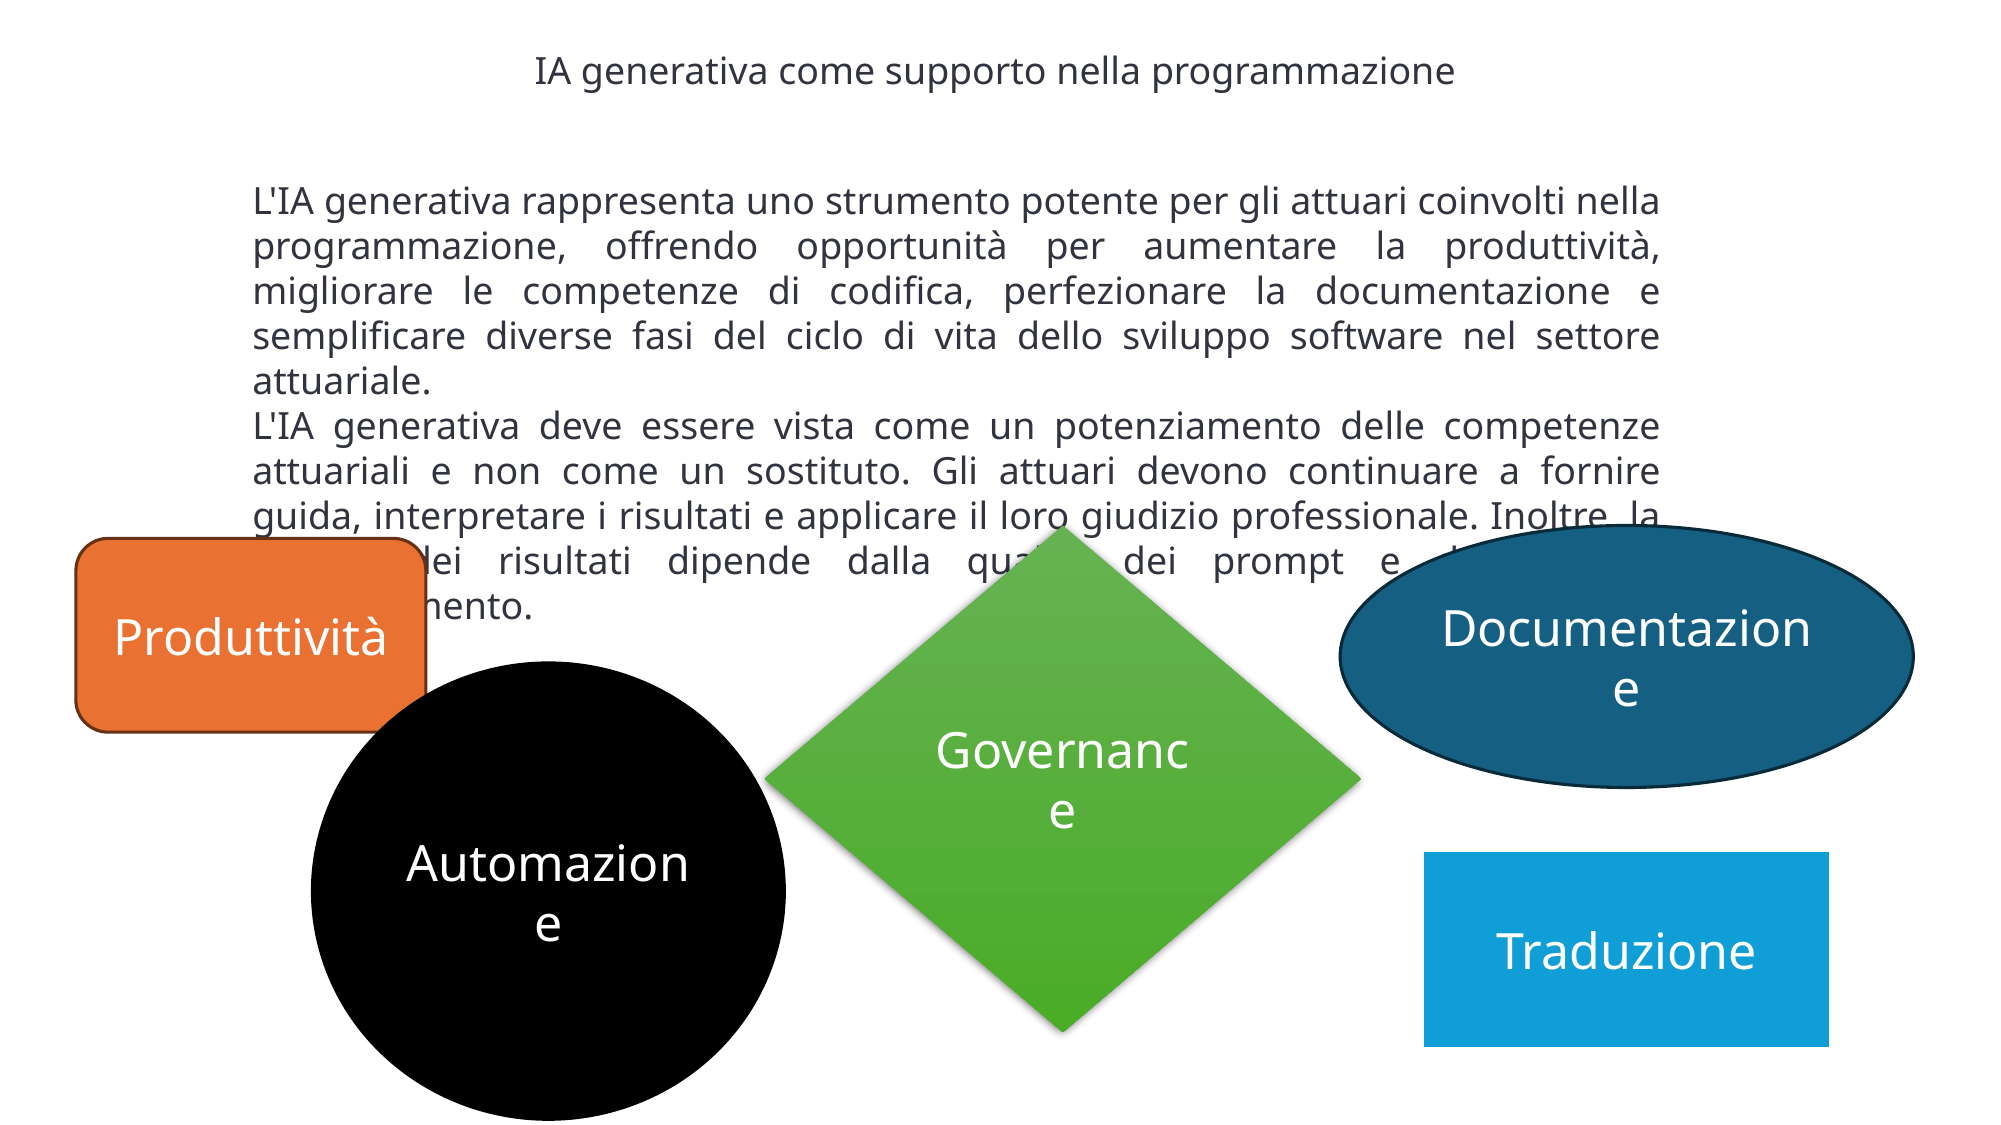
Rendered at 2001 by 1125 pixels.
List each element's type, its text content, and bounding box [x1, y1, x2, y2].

text_box Documentazione [1338, 523, 1915, 790]
text_box Governance [764, 525, 1362, 1033]
text_box Automazione [310, 661, 786, 1121]
text_box Produttività [74, 536, 428, 734]
text_box L'IA generativa rappresenta uno strumento potente per gli attuari coinvolti nella programmazione, offrendo opportunità per aumentare la produttività, migliorare le competenze di codifica, perfezionare la documentazione e semplificare diverse fasi del ciclo di vita dello sviluppo software nel settore attuariale. L'IA generativa deve essere vista come un potenziamento delle competenze attuariali e non come un sostituto. Gli attuari devono continuare a fornire guida, interpretare i risultati e applicare il loro giudizio professionale. Inoltre, la qualità dei risultati dipende dalla qualità dei prompt e dei dati di addestramento. [237, 169, 1677, 680]
text_box Traduzione [1420, 847, 1833, 1052]
text_box IA generativa come supporto nella programmazione [17, 39, 1974, 100]
